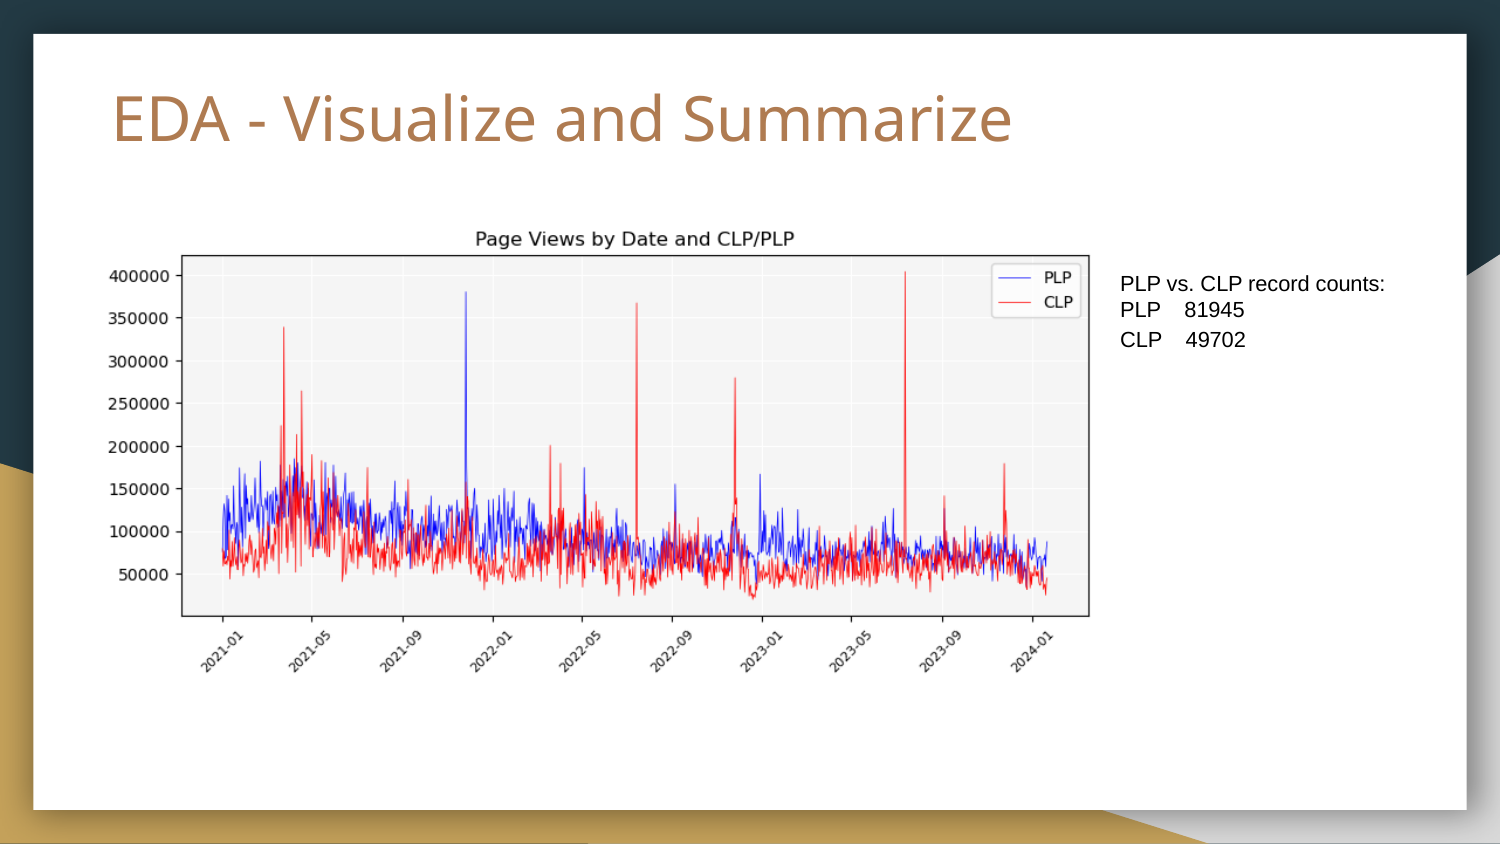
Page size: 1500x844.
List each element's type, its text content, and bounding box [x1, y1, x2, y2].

title EDA - Visualize and Summarize [96, 63, 1329, 221]
picture [96, 220, 1099, 686]
text_box PLP vs. CLP record counts: PLP 81945 CLP 49702 [1105, 254, 1427, 368]
